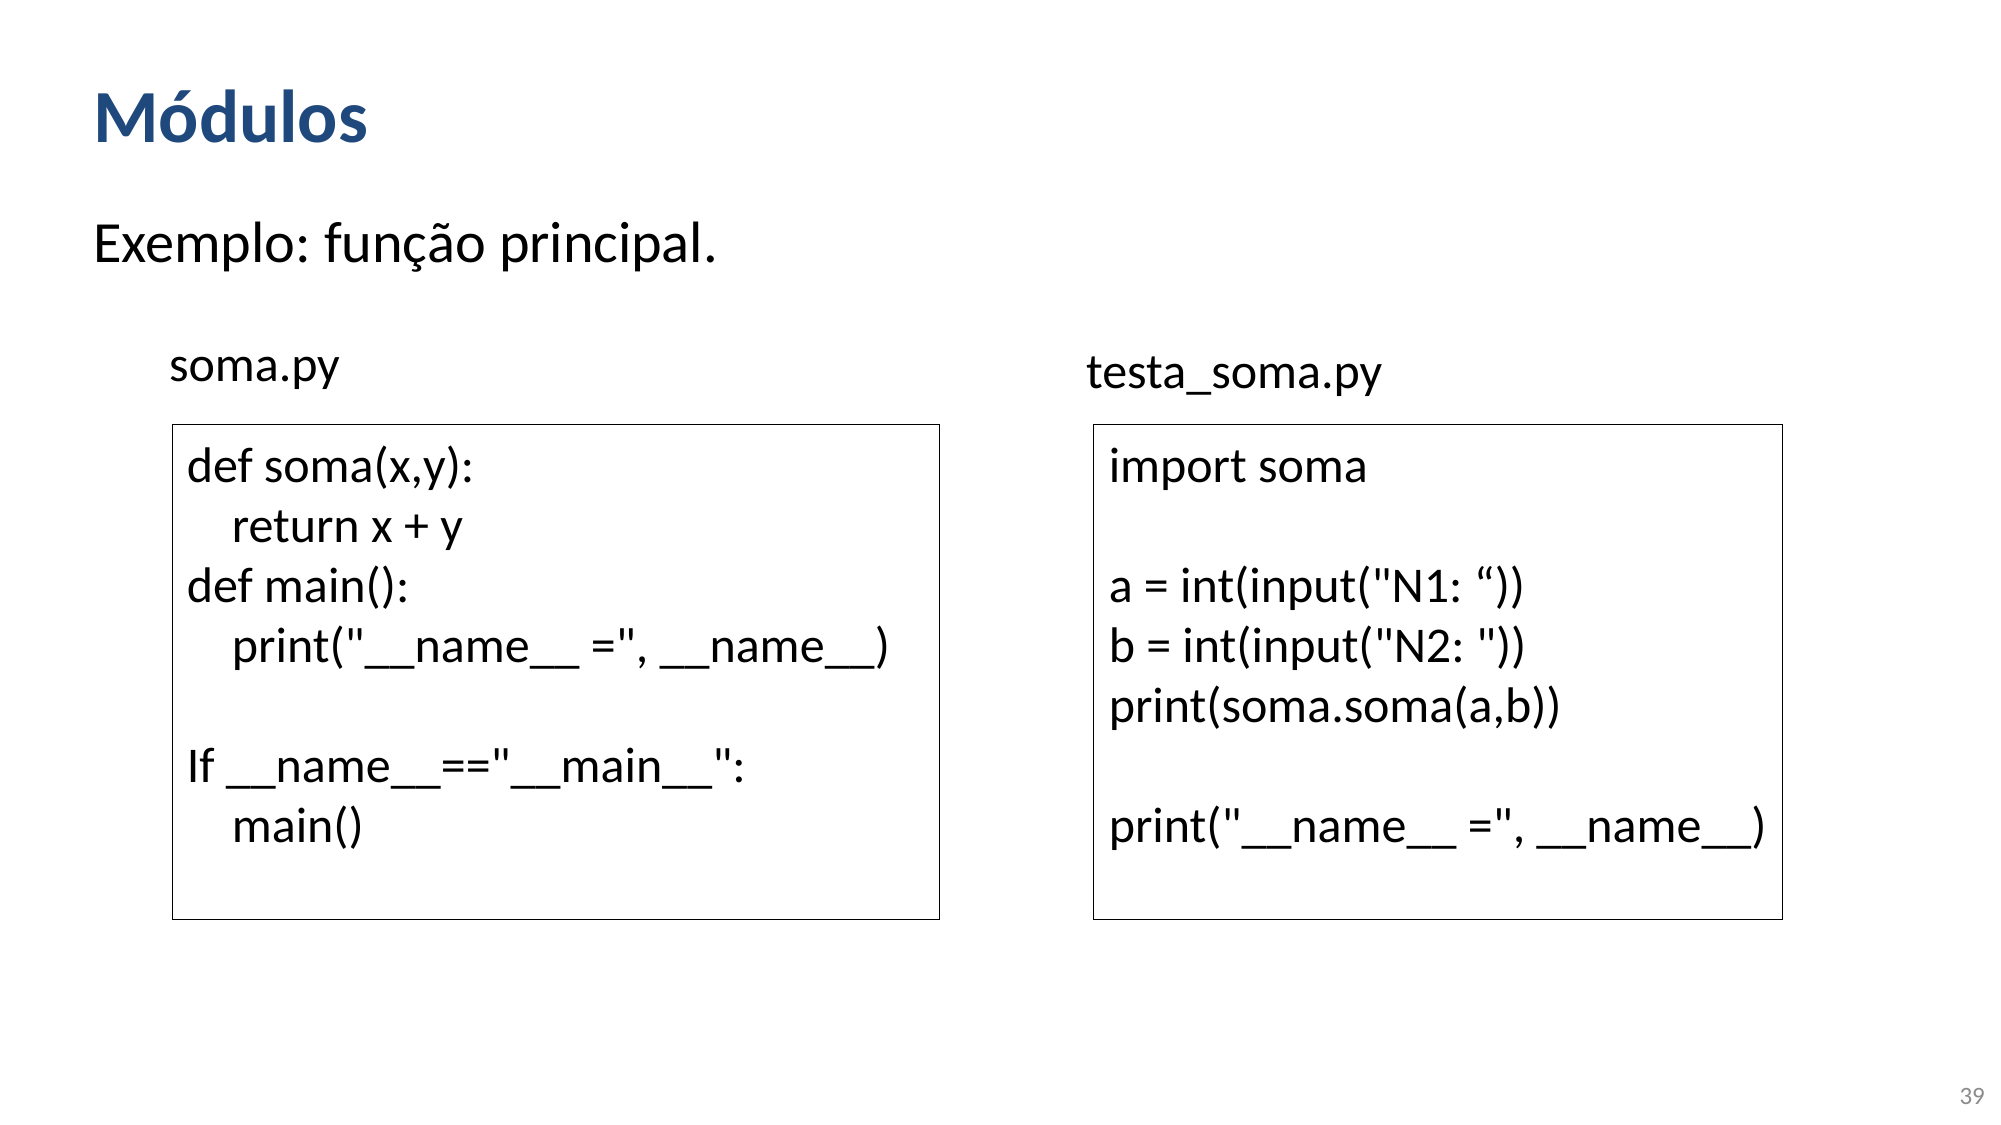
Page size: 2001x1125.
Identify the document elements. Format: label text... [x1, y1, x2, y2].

text_box 39 [1650, 1065, 2000, 1125]
title Módulos [78, 19, 1665, 196]
text_box import soma a = int(input("N1: “)) b = int(input("N2: ")) print(soma.soma(a,b)) print("__name__ =", __name__) [1093, 424, 1783, 920]
text_box def soma(x,y): return x + y def main(): print("__name__ =", __name__) If __name__=="__main__": main() [172, 424, 940, 920]
text_box testa_soma.py [1071, 331, 1398, 406]
text_box soma.py [154, 324, 356, 399]
list Exemplo: função principal. [78, 196, 1909, 381]
